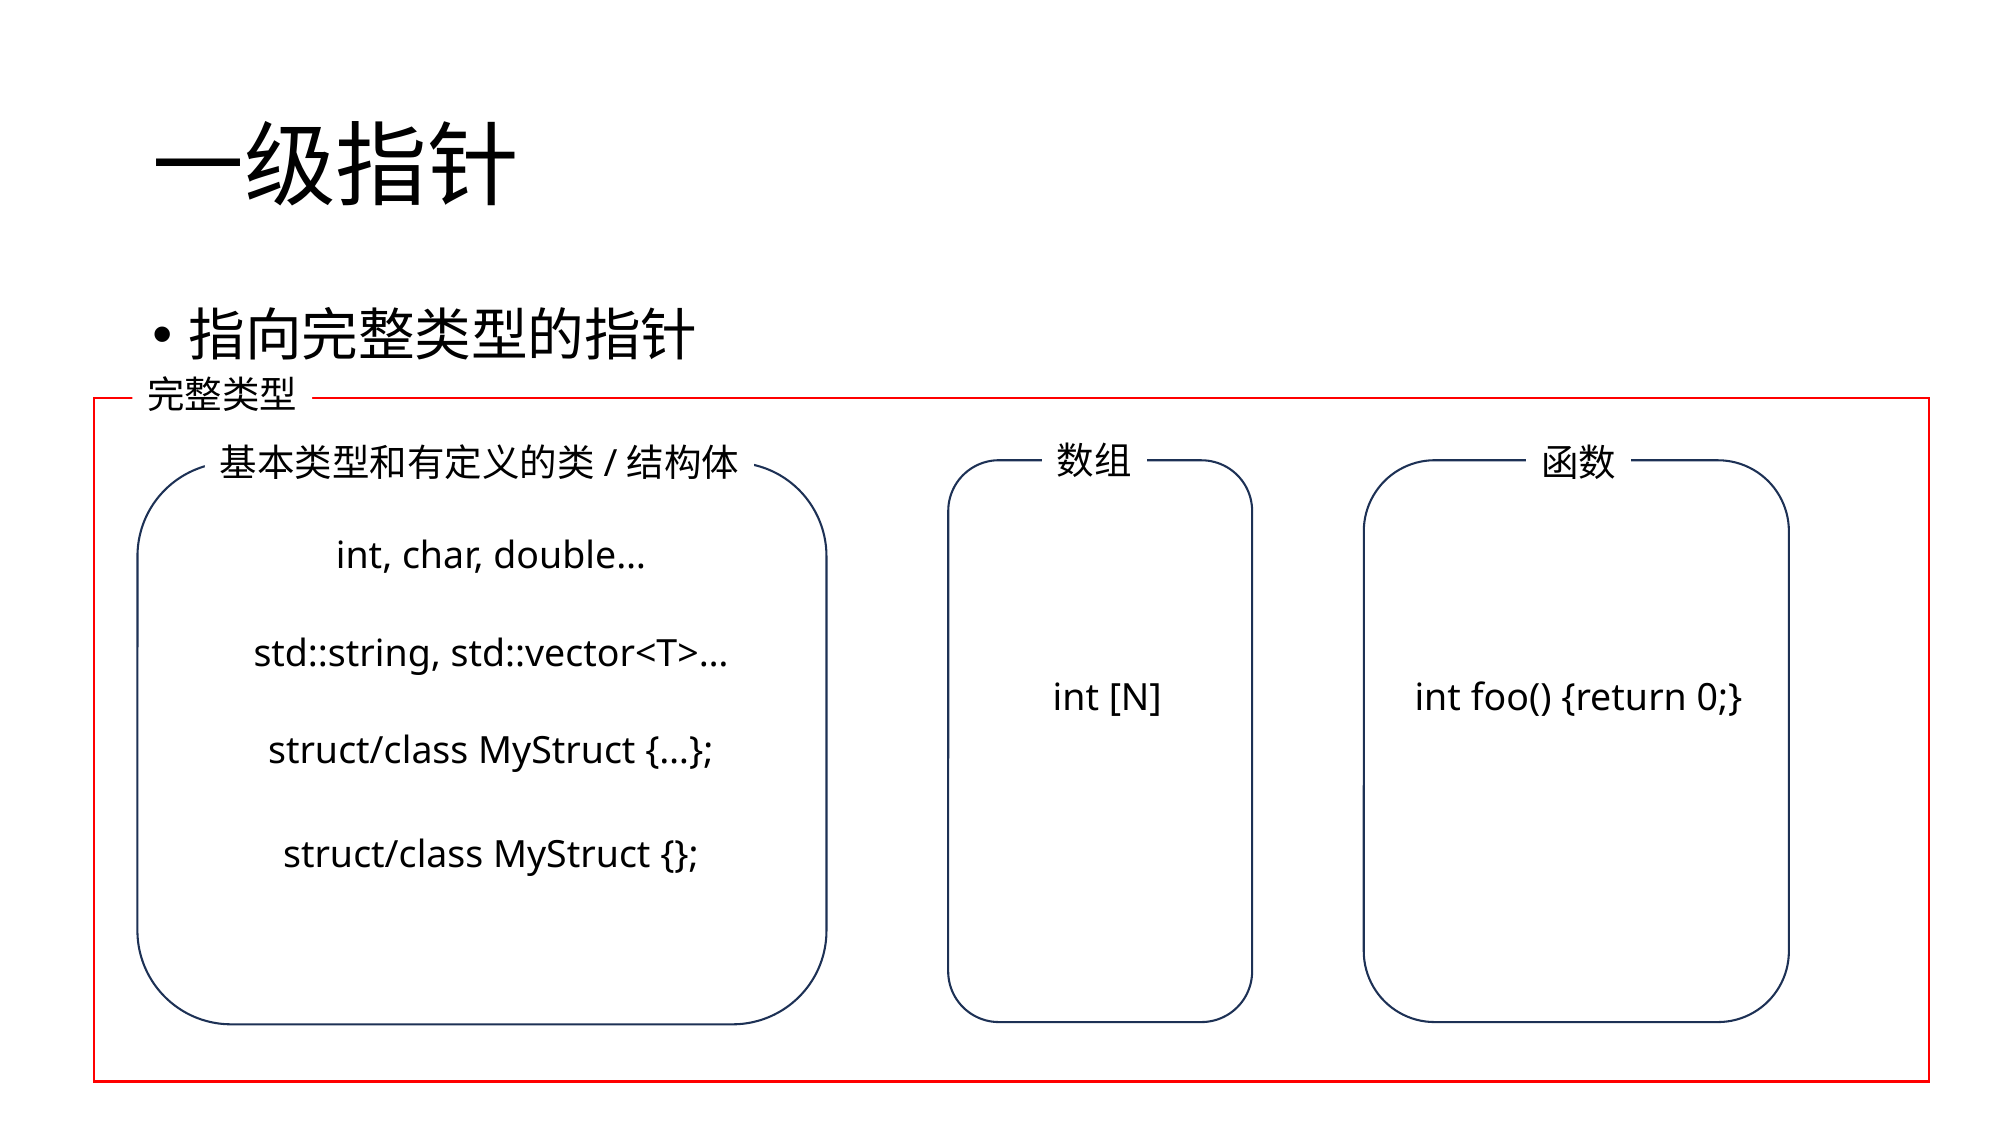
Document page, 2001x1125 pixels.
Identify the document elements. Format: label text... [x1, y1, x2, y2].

text_box [93, 397, 1930, 1083]
title 一级指针 [137, 59, 1863, 278]
list 指向完整类型的指针 [137, 299, 1863, 376]
text_box 完整类型 [132, 364, 313, 424]
